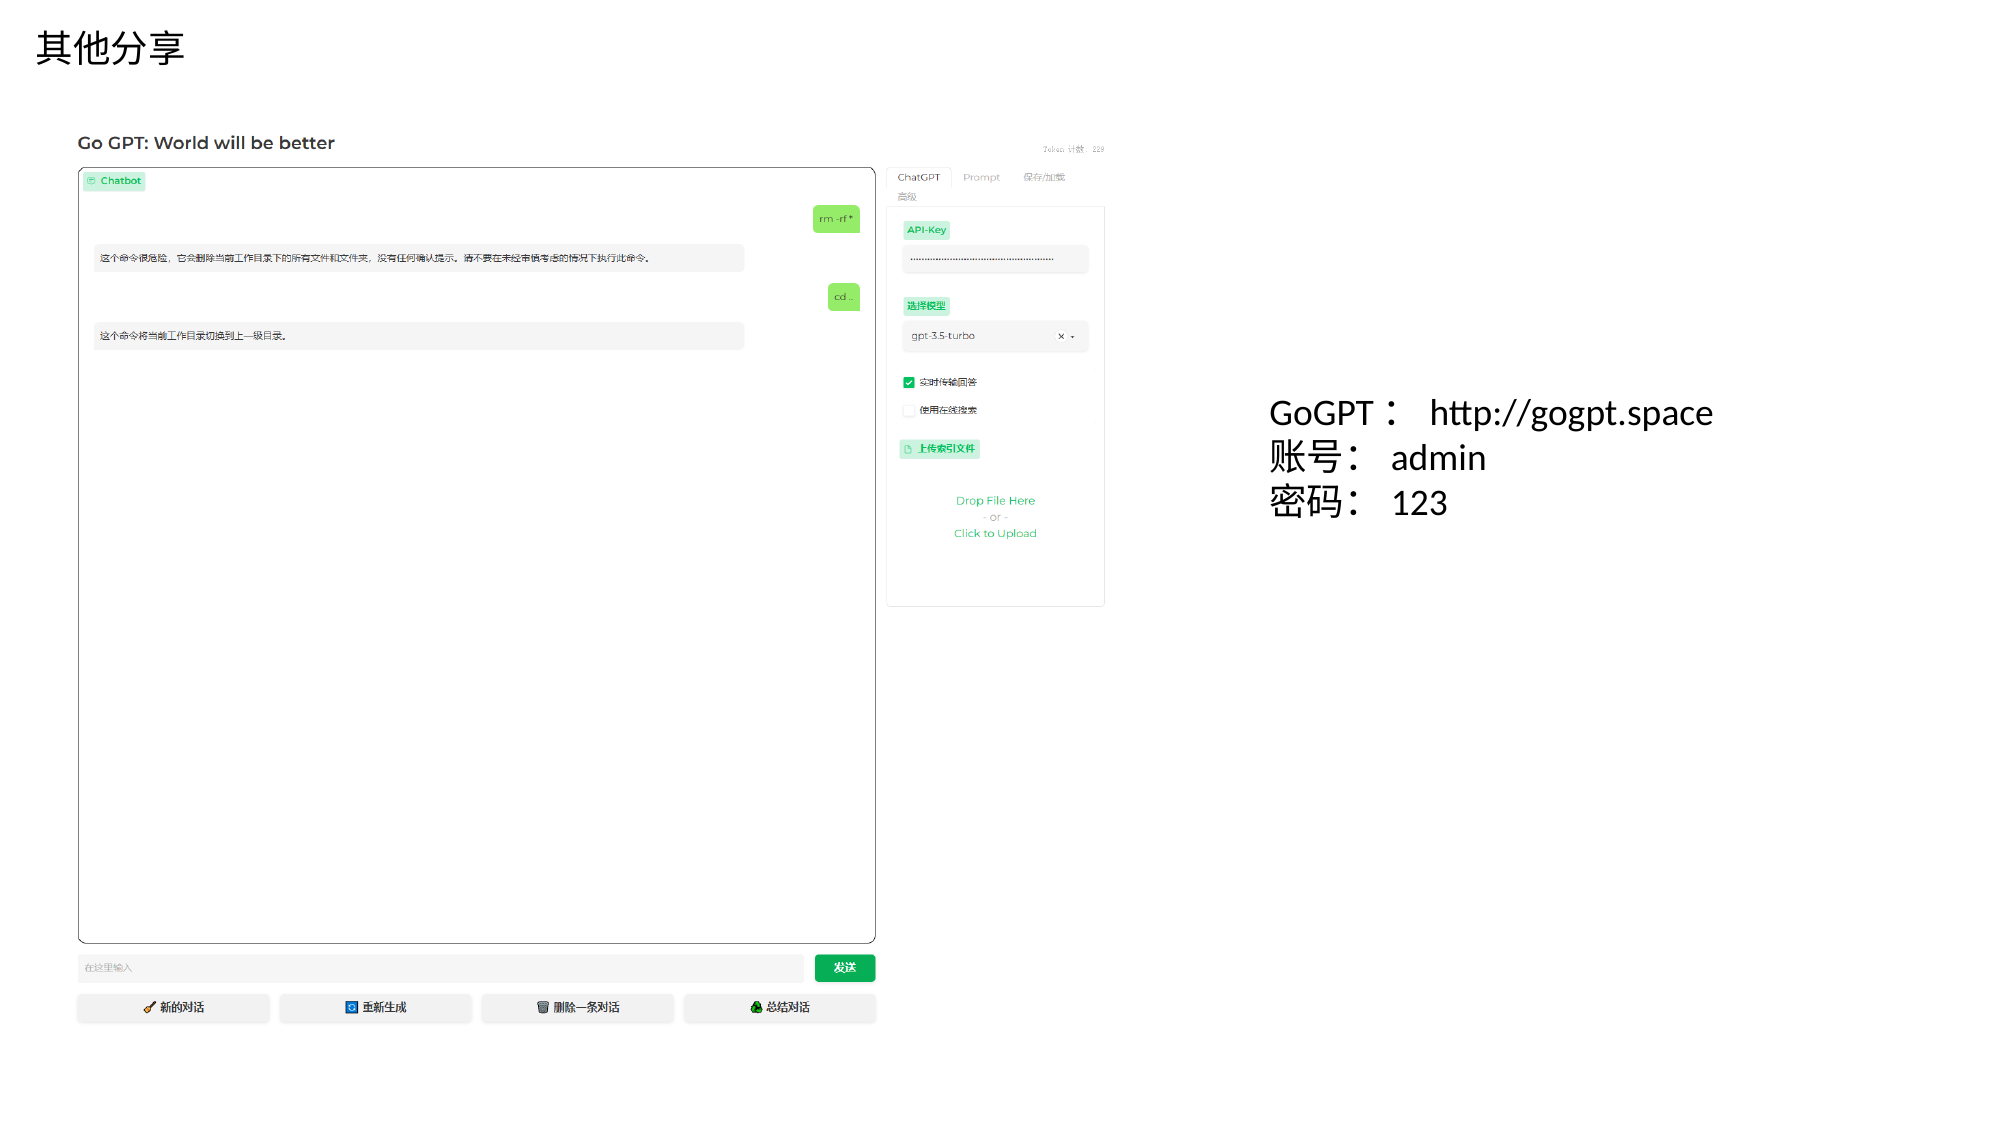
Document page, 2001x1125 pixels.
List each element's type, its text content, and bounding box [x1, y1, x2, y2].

picture [51, 127, 1147, 1030]
text_box GoGPT：http://gogpt.space 账号：admin 密码：123 [1254, 380, 1927, 531]
text_box 其他分享 [20, 17, 469, 78]
